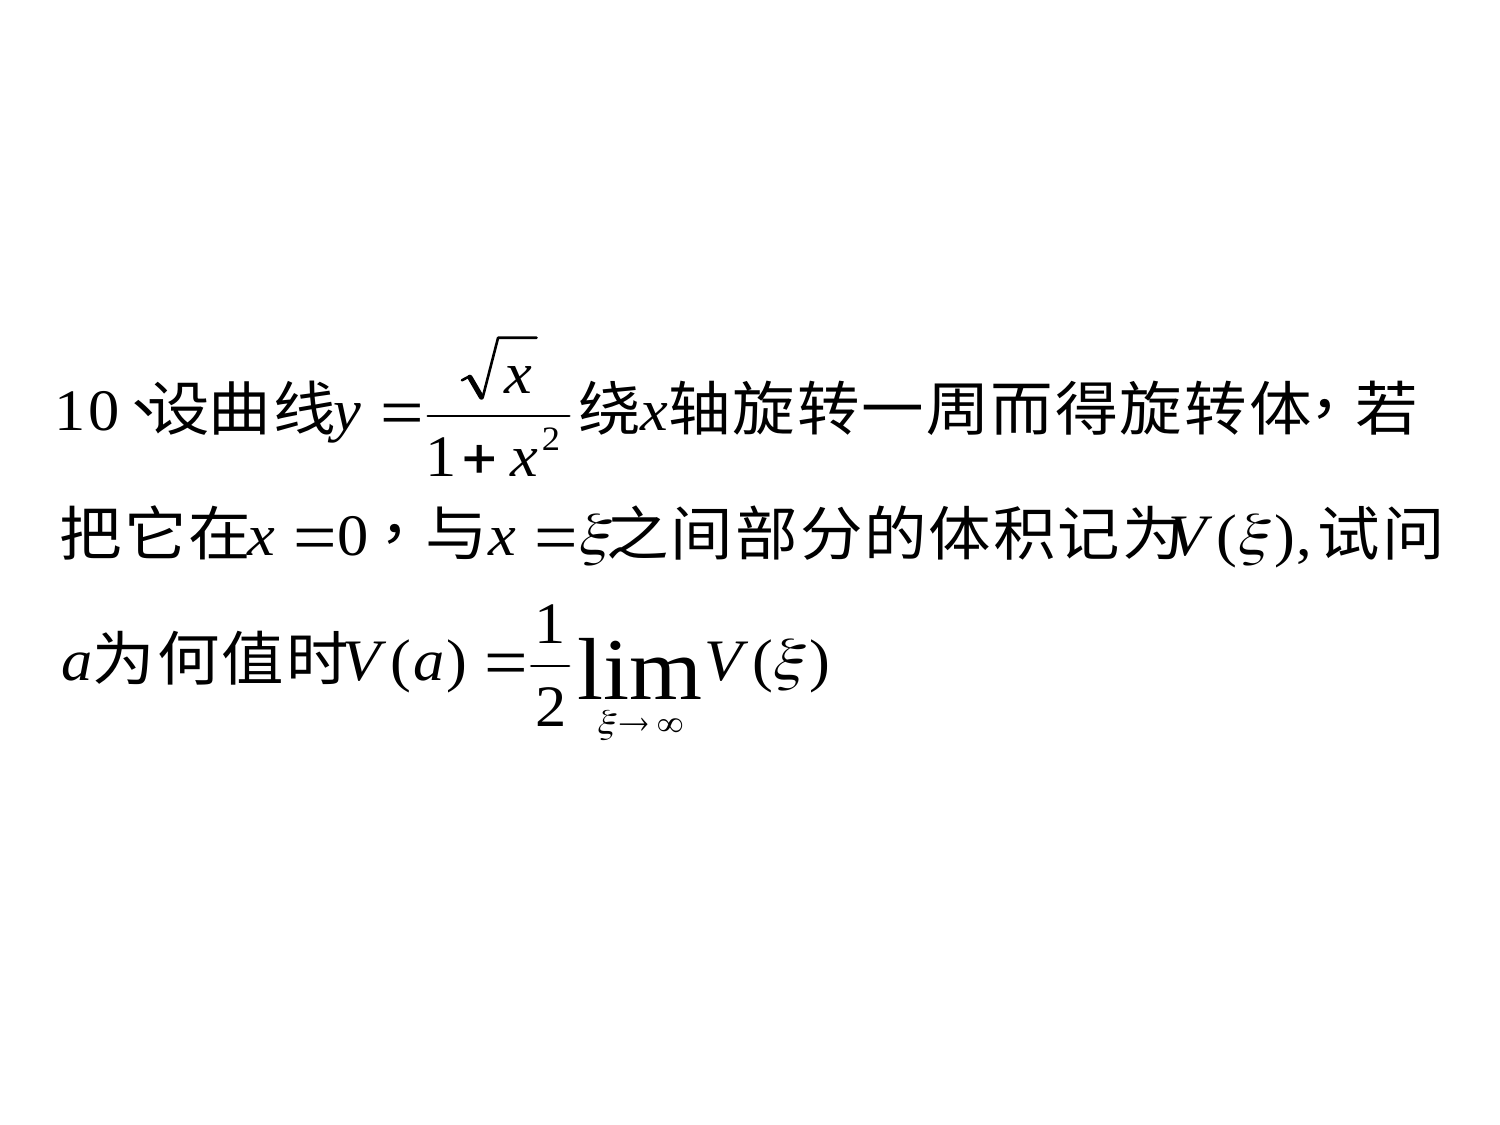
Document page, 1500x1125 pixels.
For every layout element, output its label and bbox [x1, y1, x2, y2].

text_box [51, 325, 1448, 752]
